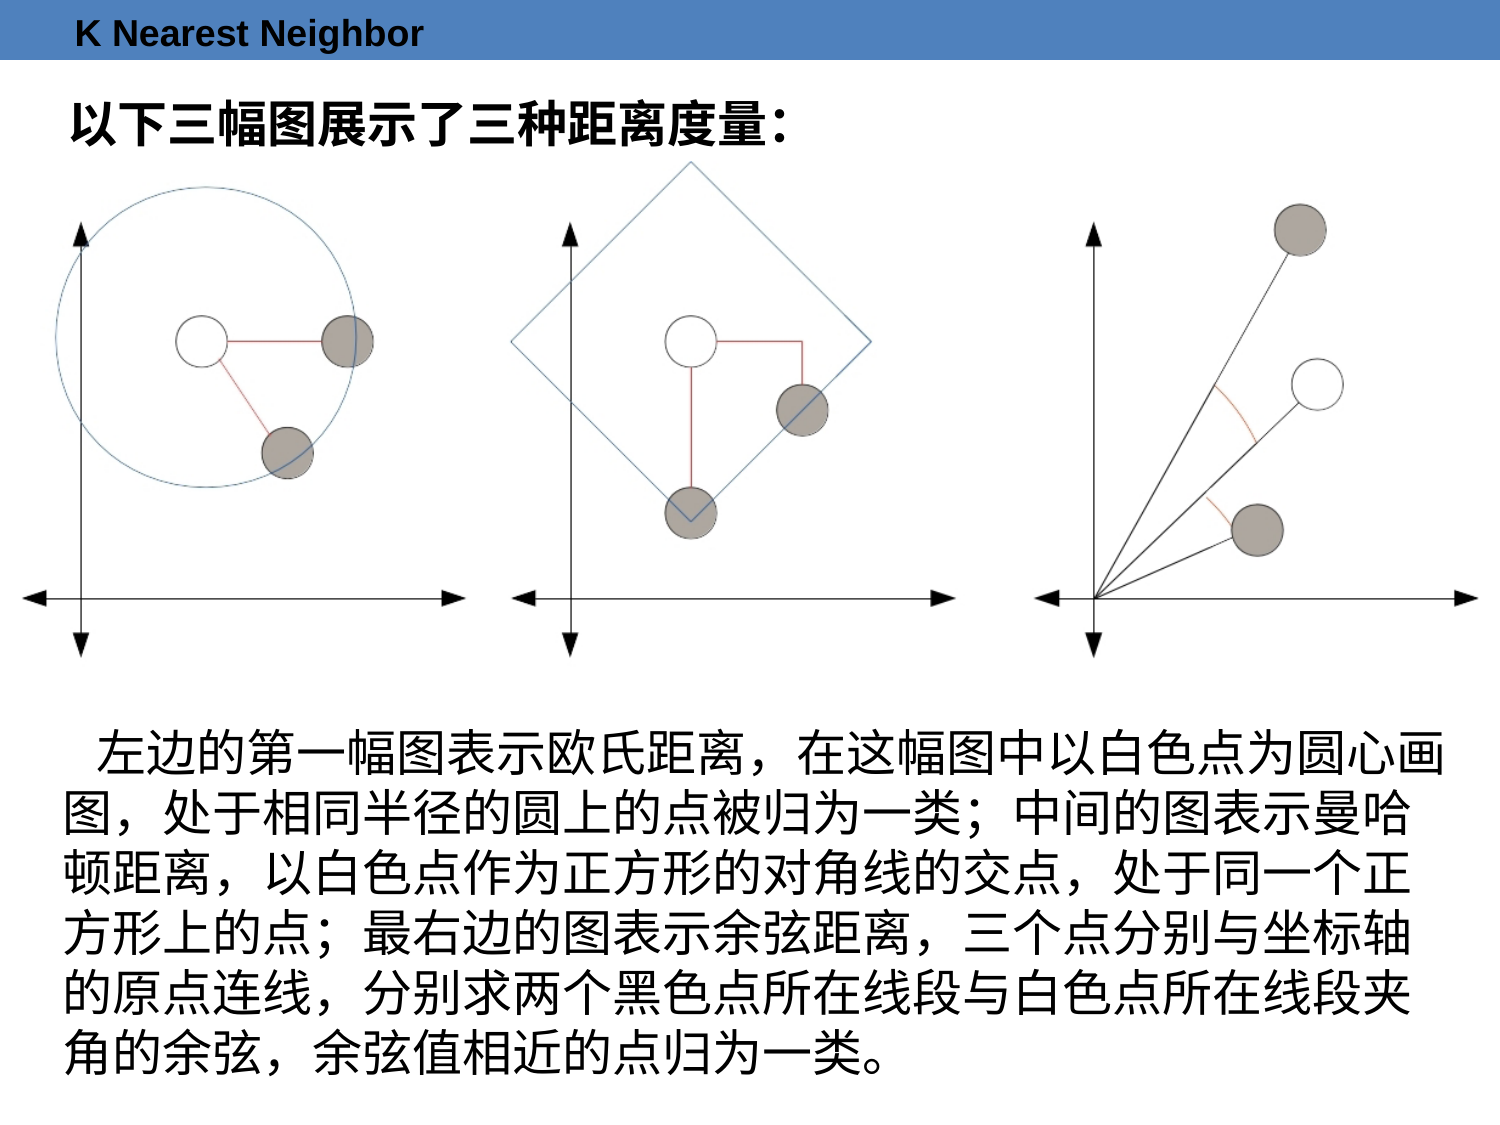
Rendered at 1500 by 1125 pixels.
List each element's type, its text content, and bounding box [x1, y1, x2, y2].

text_box 左边的第一幅图表示欧氏距离，在这幅图中以白色点为圆心画图，处于相同半径的圆上的点被归为一类；中间的图表示曼哈顿距离，以白色点作为正方形的对角线的交点，处于同一个正方形上的点；最右边的图表示余弦距离，三个点分别与坐标轴的原点连线，分别求两个黑色点所在线段与白色点所在线段夹角的余弦，余弦值相近的点归为一类。 [47, 724, 1477, 1089]
picture [20, 160, 1479, 715]
text_box 以下三幅图展示了三种距离度量： [53, 85, 833, 158]
text_box K Nearest Neighbor [59, 1, 440, 61]
